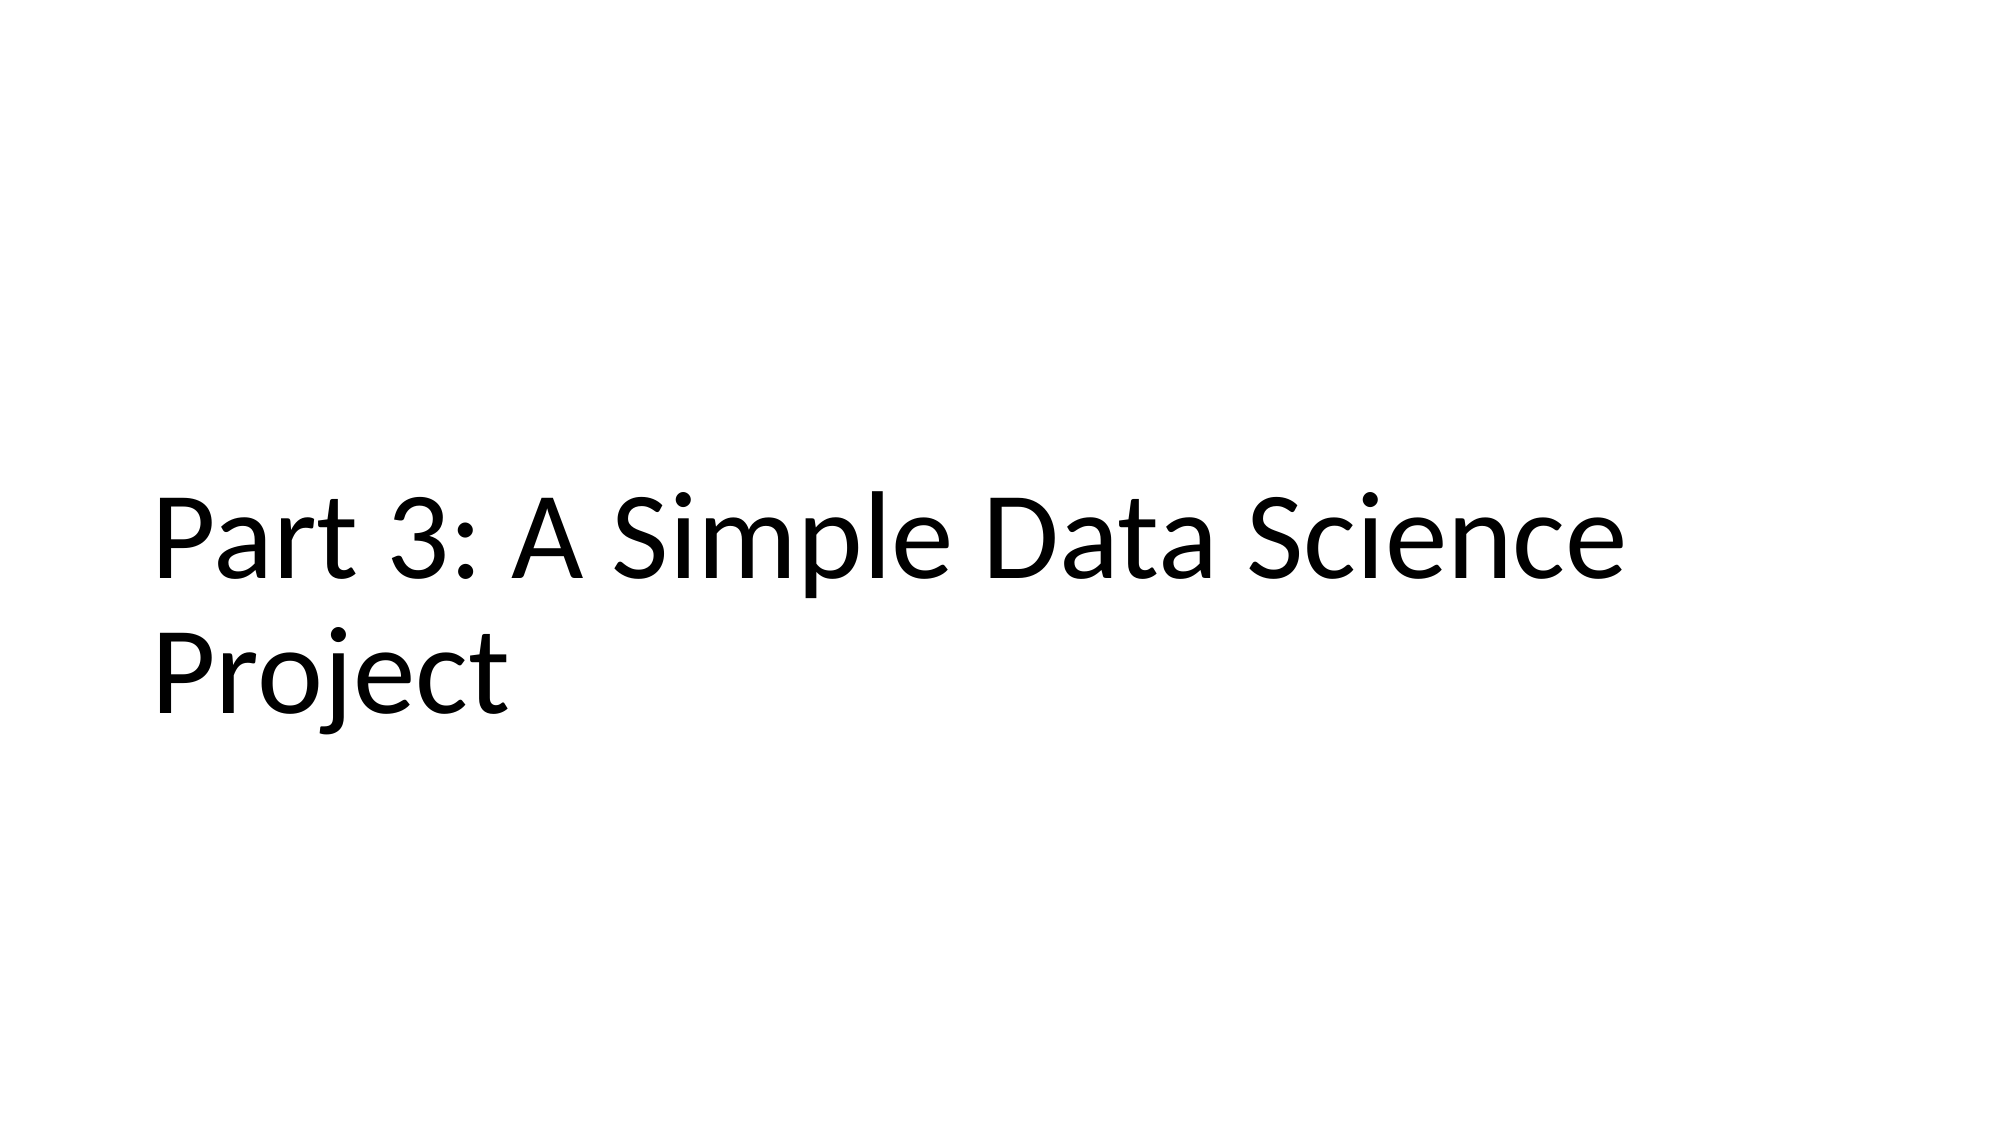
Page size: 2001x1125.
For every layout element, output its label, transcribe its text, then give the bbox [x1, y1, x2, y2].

title Part 3: A Simple Data Science Project [136, 280, 1862, 749]
